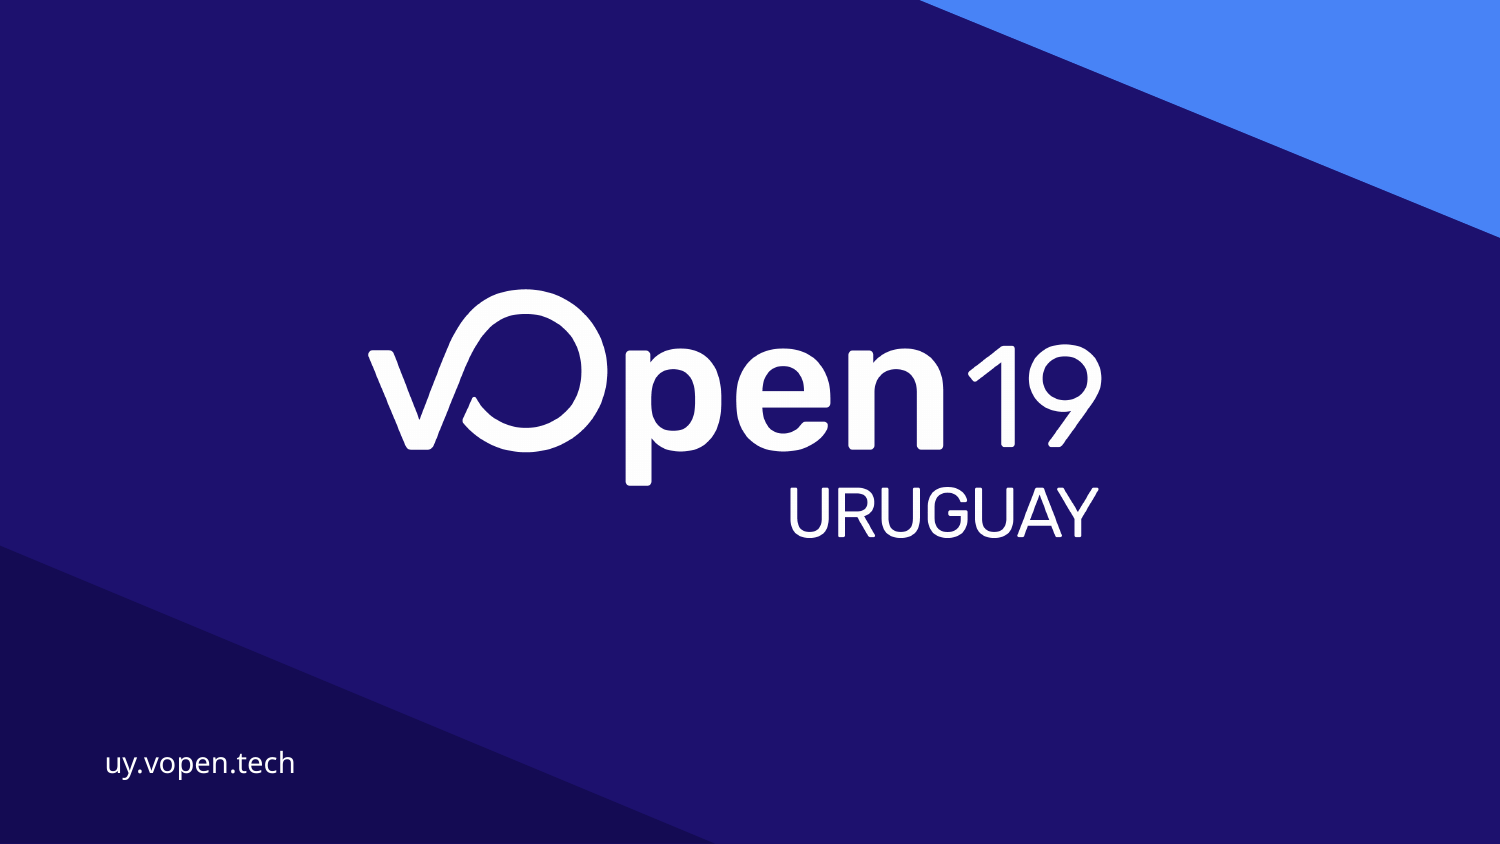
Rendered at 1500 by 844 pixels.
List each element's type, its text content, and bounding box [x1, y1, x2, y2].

picture [345, 252, 1117, 576]
text_box [919, 0, 1500, 238]
text_box uy.vopen.tech [89, 729, 429, 795]
text_box [0, 545, 715, 844]
